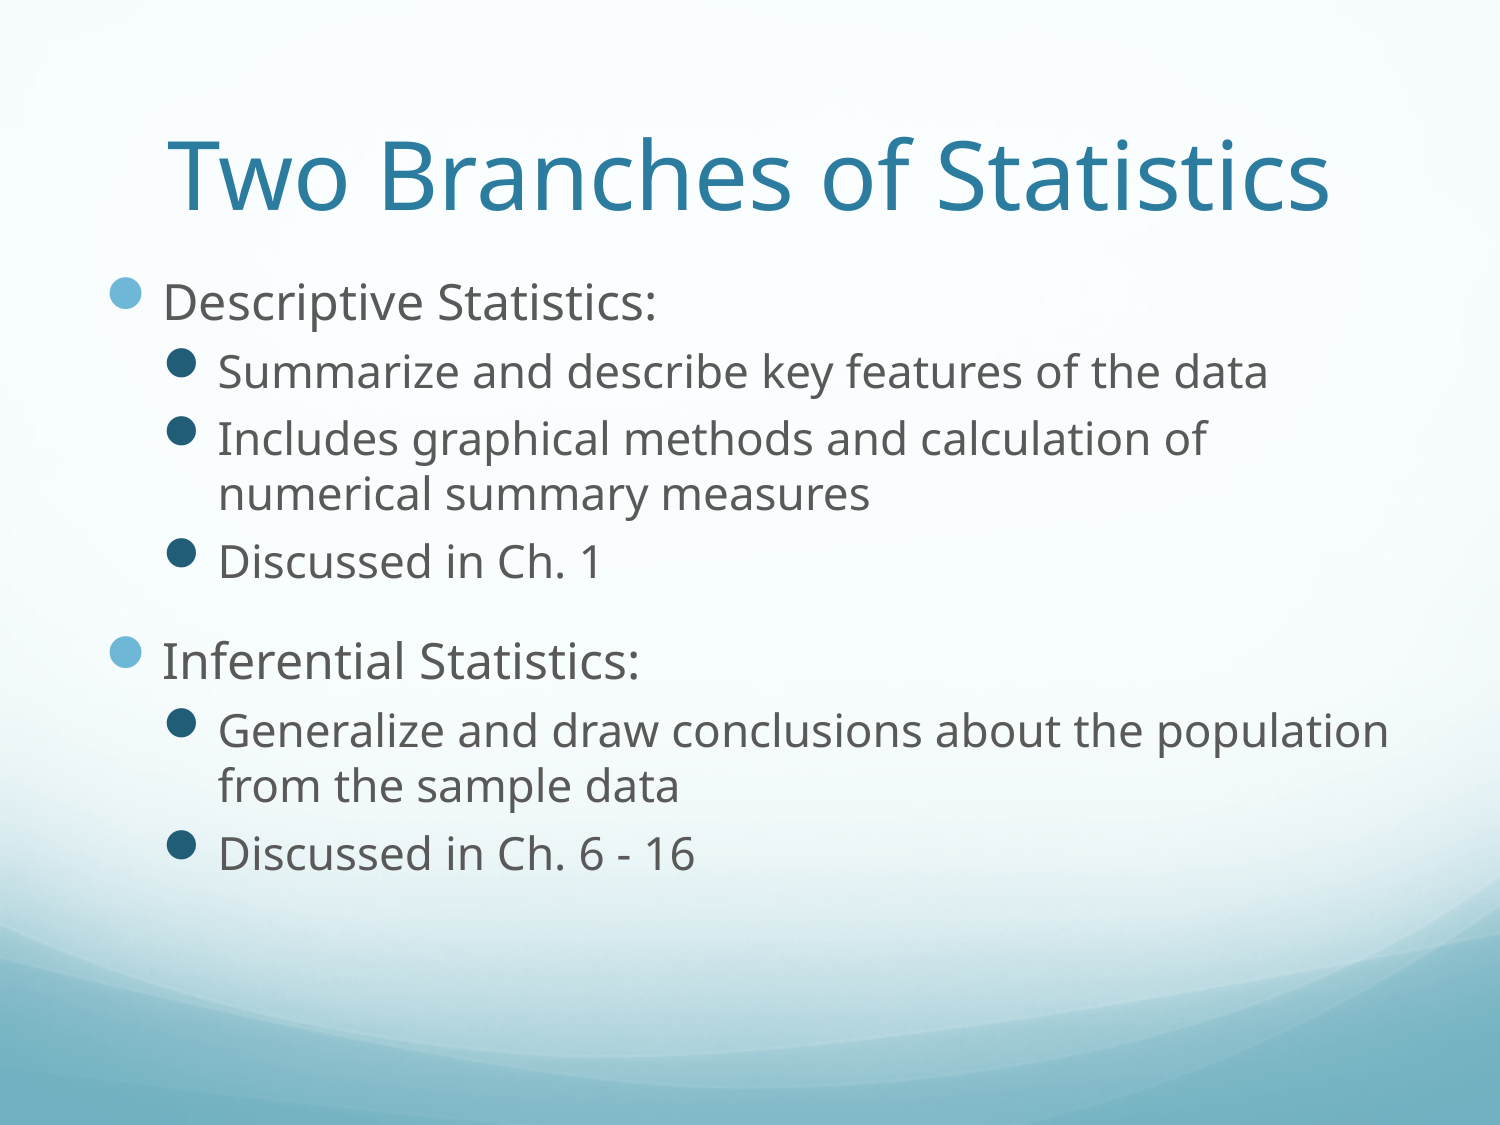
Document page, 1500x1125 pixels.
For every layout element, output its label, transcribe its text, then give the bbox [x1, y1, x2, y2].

title Two Branches of Statistics [90, 17, 1410, 237]
list Descriptive Statistics: Summarize and describe key features of the data Includes graphical methods and calculation of numerical summary measures Discussed in Ch. 1 Inferential Statistics: Generalize and draw conclusions about the population from the sample data Discussed in Ch. 6 - 16 [90, 262, 1410, 975]
